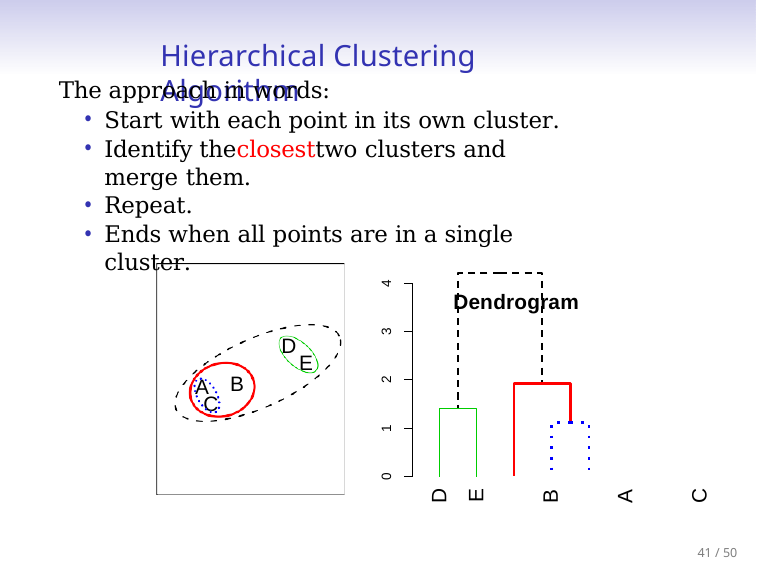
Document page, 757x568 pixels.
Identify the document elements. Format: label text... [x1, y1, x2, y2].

text_box D E B A C [425, 485, 604, 506]
text_box 1 [377, 422, 398, 435]
text_box 3 [377, 325, 398, 338]
text_box [156, 263, 345, 495]
text_box 0 [377, 470, 398, 483]
slide_number 41 / 50 [691, 548, 743, 568]
text_box 4 [377, 277, 398, 290]
picture [0, 0, 756, 74]
text_box 2 [377, 373, 398, 386]
title Hierarchical Clustering Algorithm [158, 34, 598, 133]
text_box The approach in words: Start with each point in its own cluster. Identify theclosesttwo clusters and merge them. Repeat. Ends when all points are in a single cluster. Dendrogram [56, 71, 581, 315]
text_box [438, 272, 591, 479]
